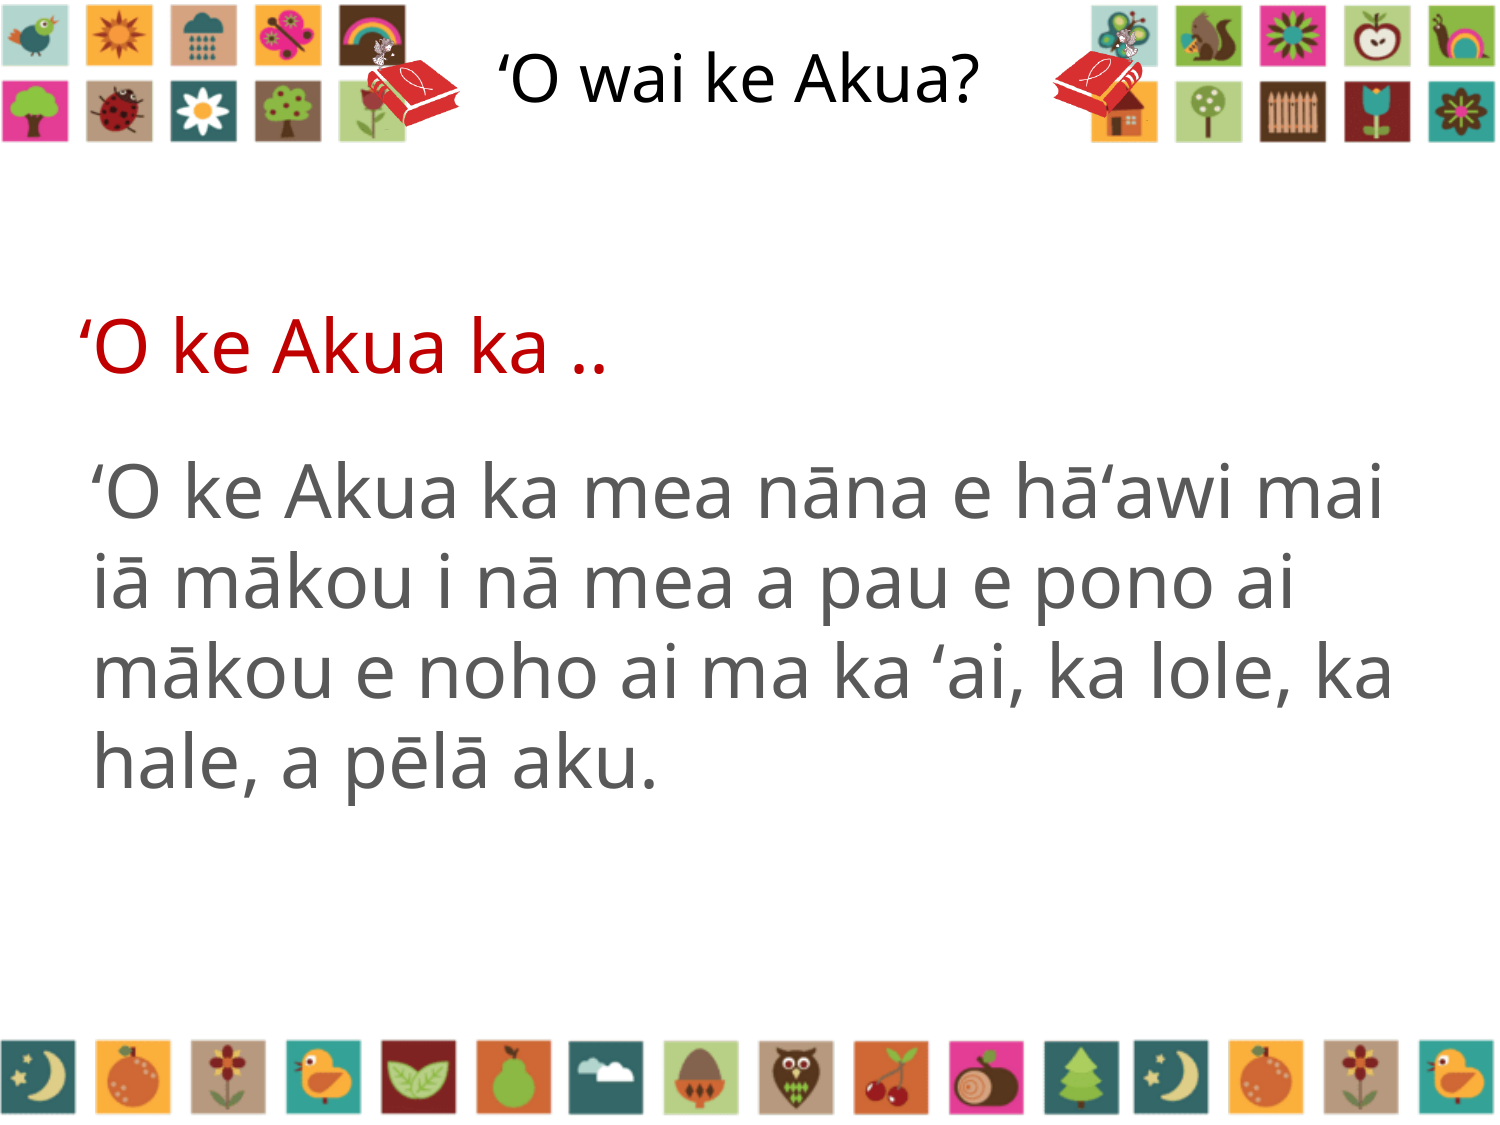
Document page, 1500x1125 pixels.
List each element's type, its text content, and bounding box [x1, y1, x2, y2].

text_box ʻO ke Akua ka .. [64, 290, 1412, 396]
text_box ʻO wai ke Akua? [497, 28, 1017, 124]
picture [1021, 3, 1500, 150]
text_box ʻO ke Akua ka mea nāna e hāʻawi mai iā mākou i nā mea a pau e pono ai mākou e noho ai ma ka ʻai, ka lole, ka hale, a pēlā aku. [76, 436, 1424, 812]
picture [0, 3, 492, 150]
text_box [0, 1028, 1500, 1118]
